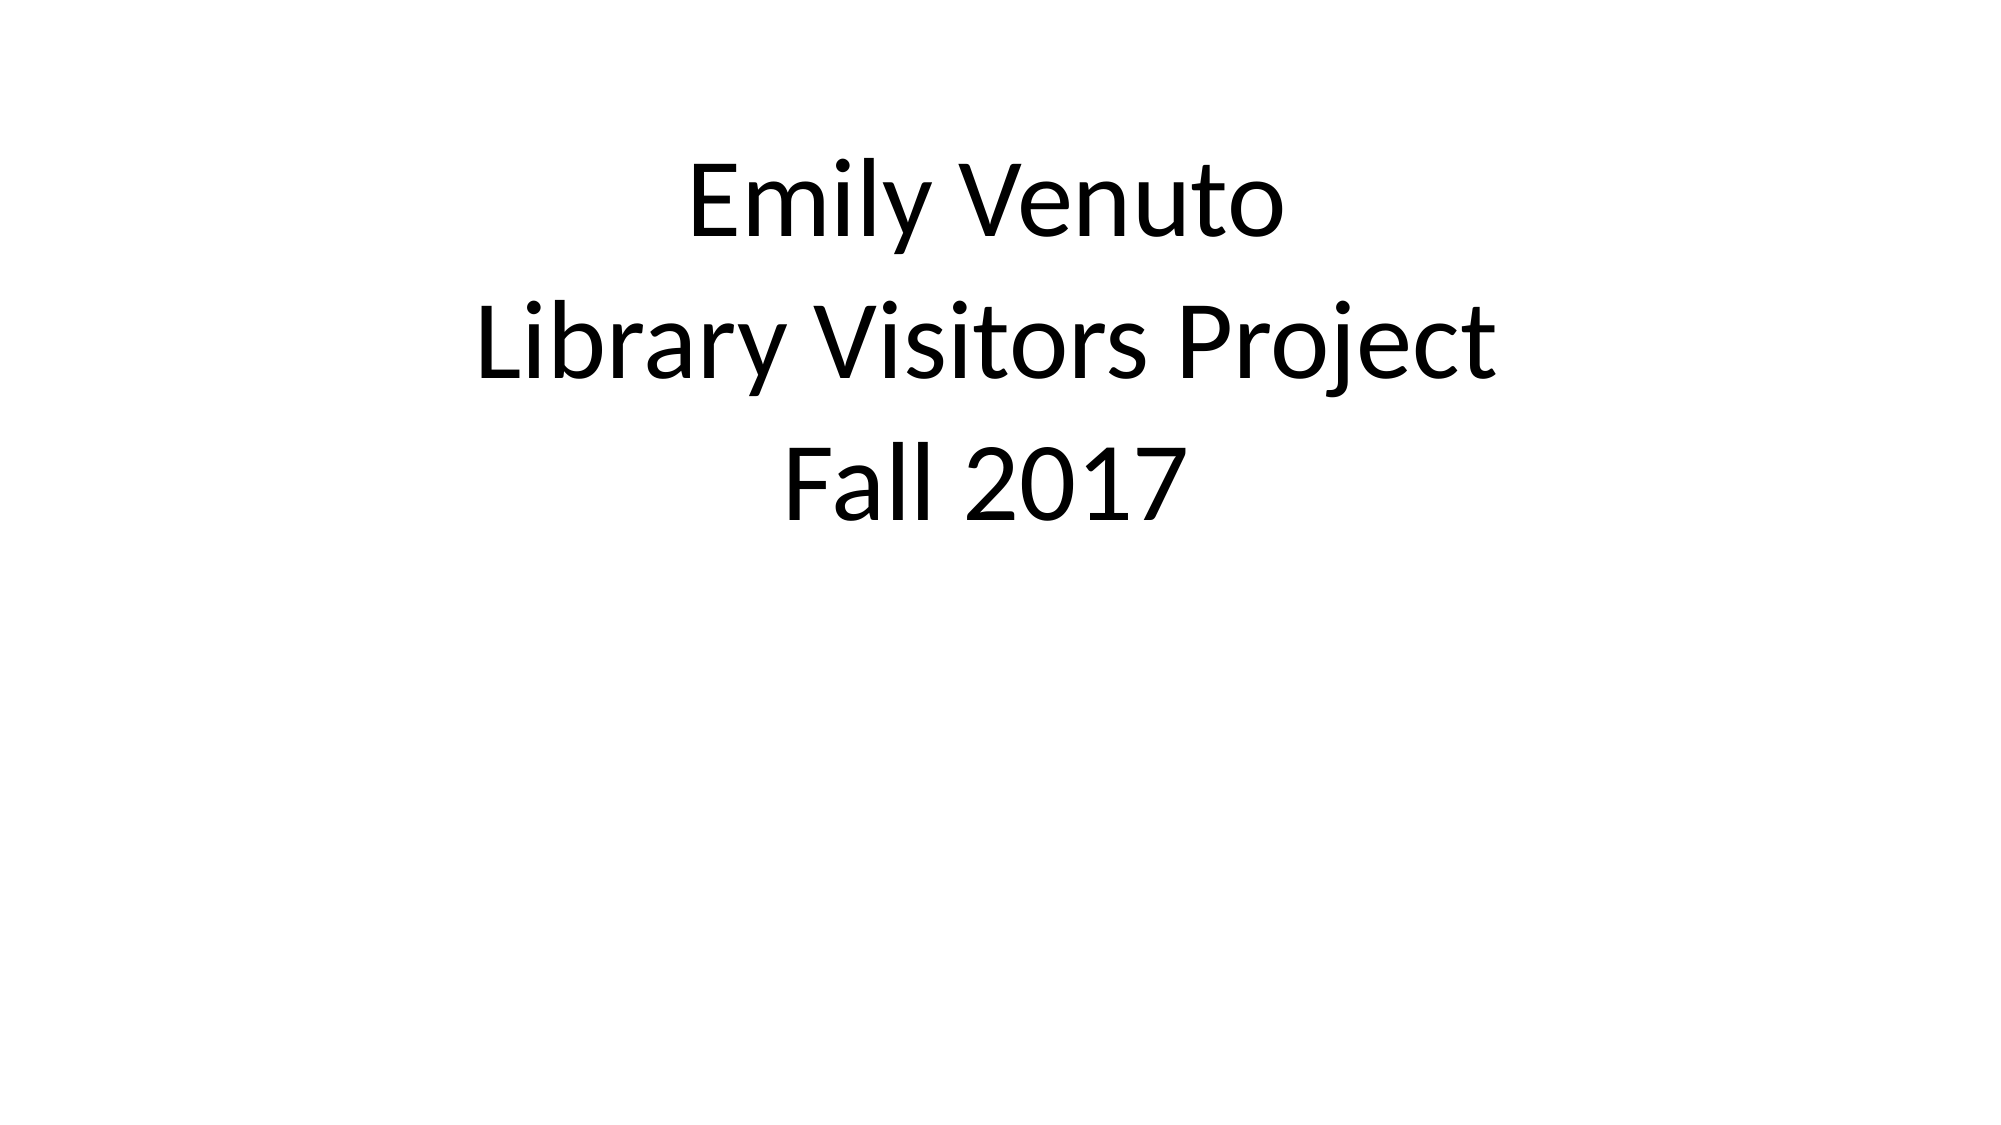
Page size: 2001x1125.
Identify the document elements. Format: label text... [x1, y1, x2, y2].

list Emily Venuto Library Visitors Project Fall 2017 [110, 131, 1863, 1014]
